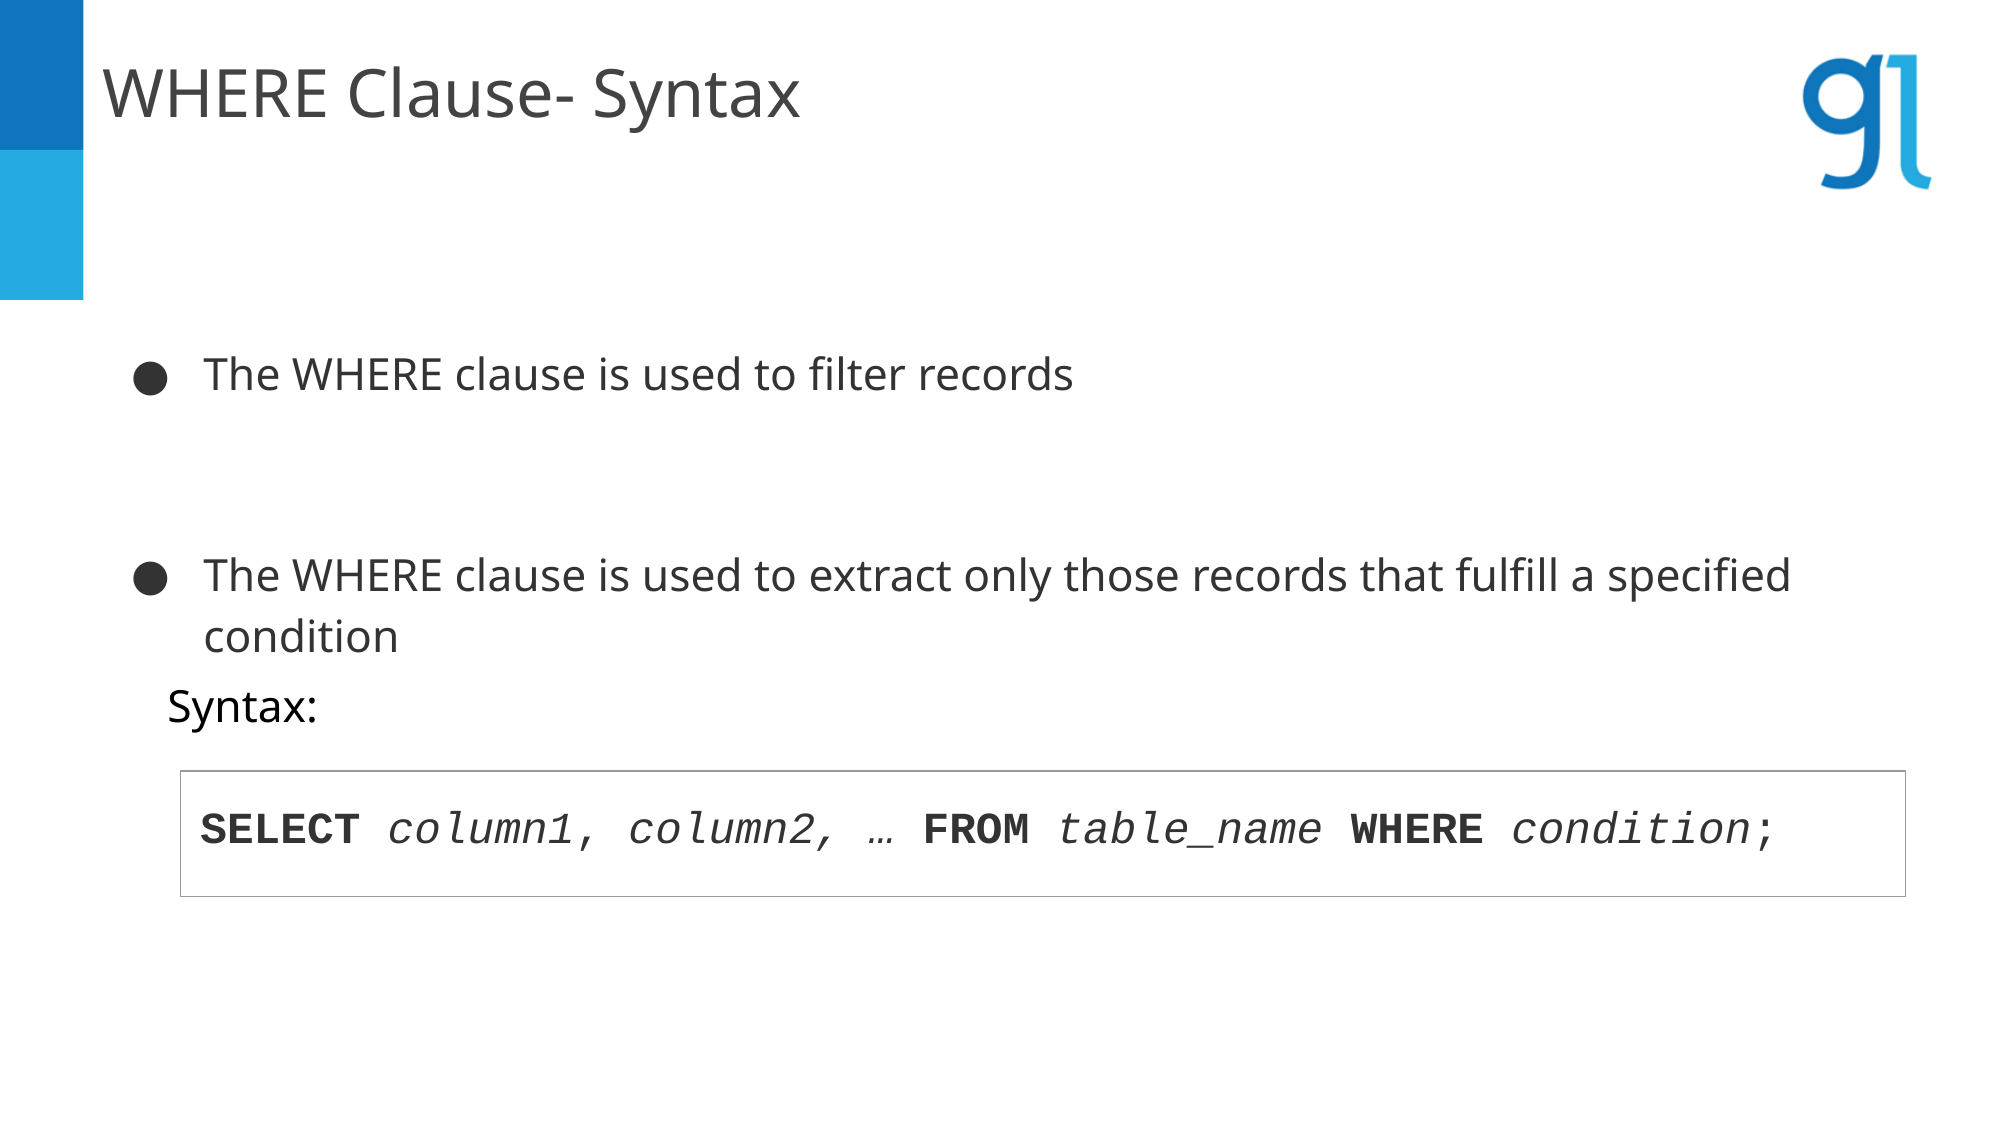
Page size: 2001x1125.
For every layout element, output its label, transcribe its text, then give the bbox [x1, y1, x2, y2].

text_box WHERE Clause- Syntax [84, 30, 1713, 147]
text_box [0, 0, 84, 149]
text_box [0, 149, 84, 300]
text_box Syntax: [147, 658, 358, 751]
picture [1766, 22, 1967, 223]
text_box SELECT column1, column2, … FROM table_name WHERE condition; [180, 771, 1906, 897]
text_box The WHERE clause is used to filter records The WHERE clause is used to extract only those records that fulfill a specified condition [83, 318, 1967, 534]
